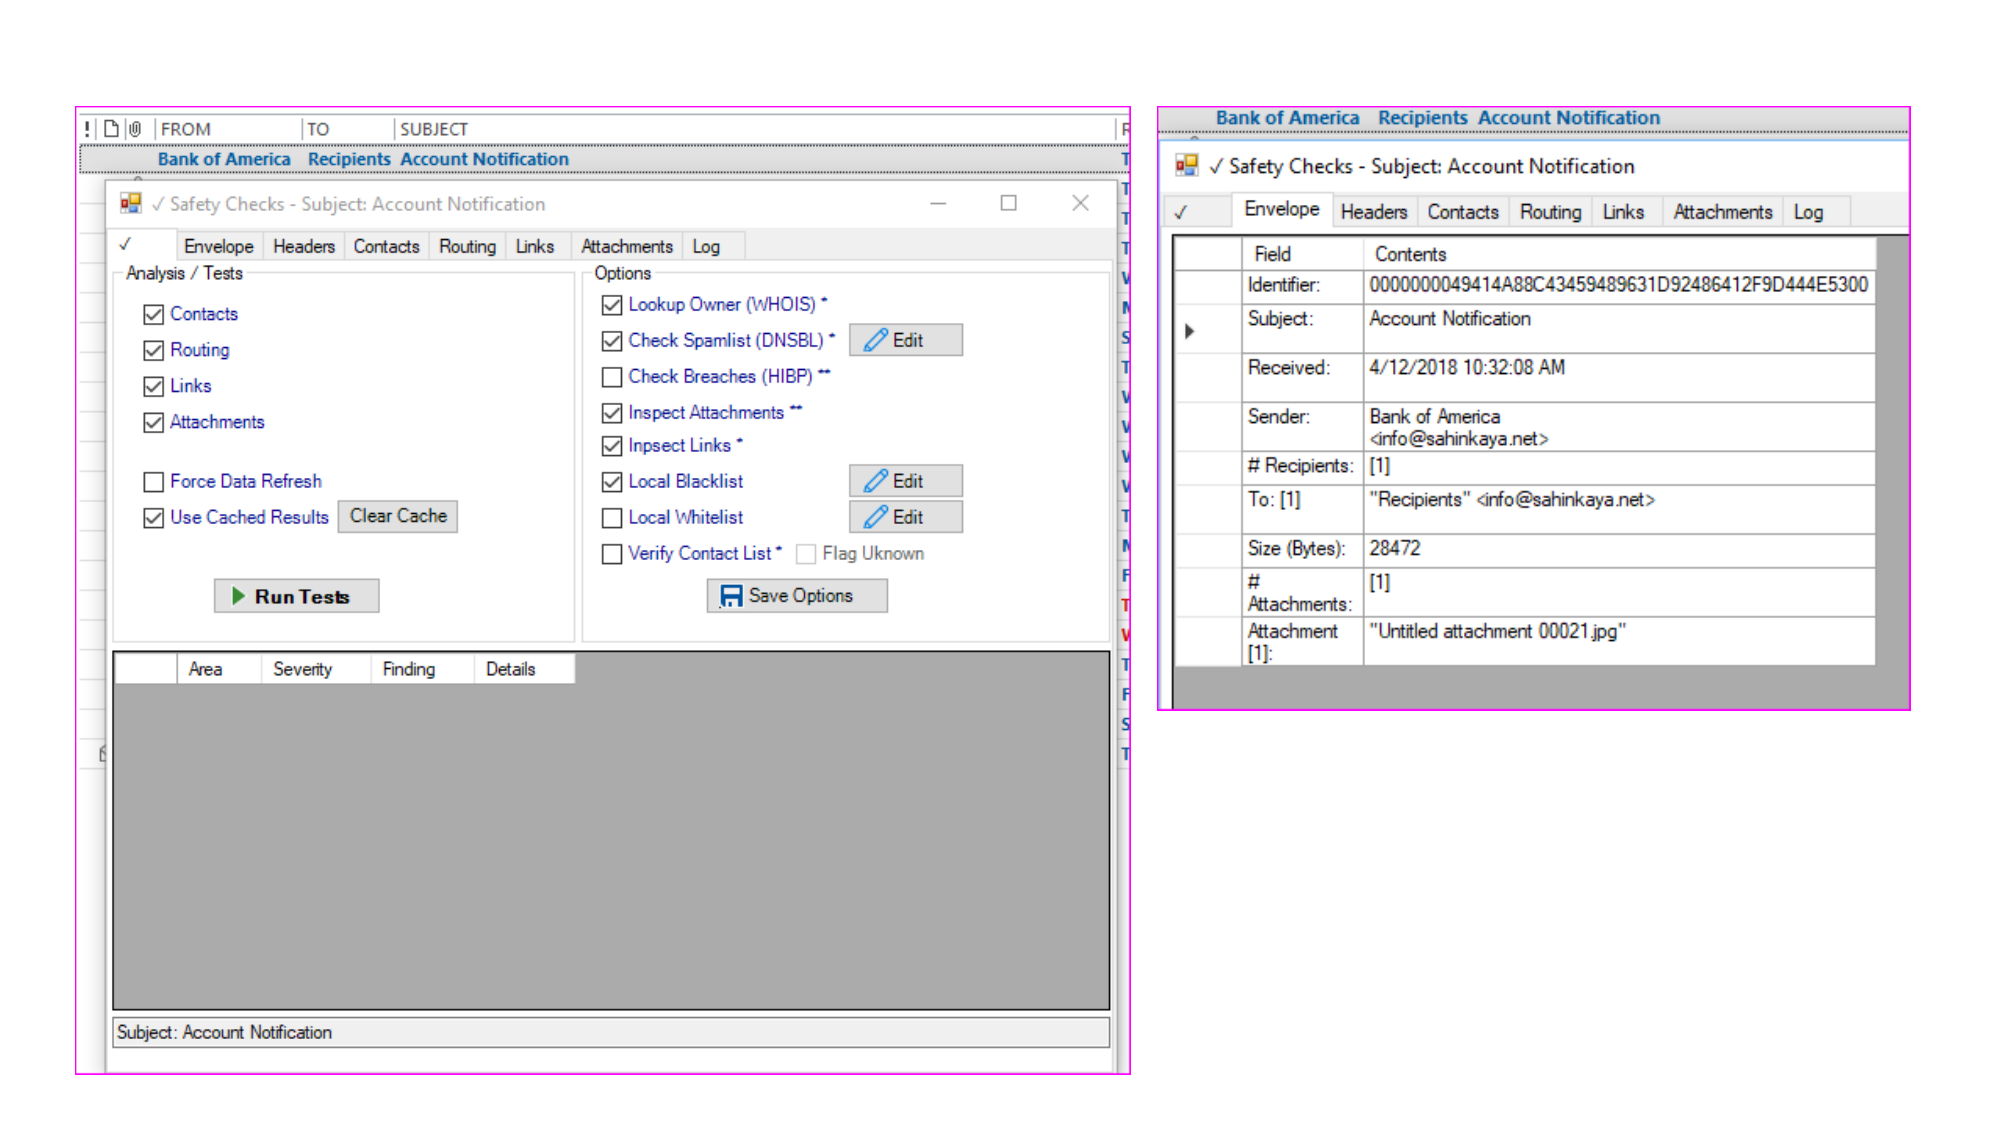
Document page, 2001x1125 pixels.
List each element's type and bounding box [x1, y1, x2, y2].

picture [75, 106, 1131, 1075]
picture [1157, 106, 1911, 711]
